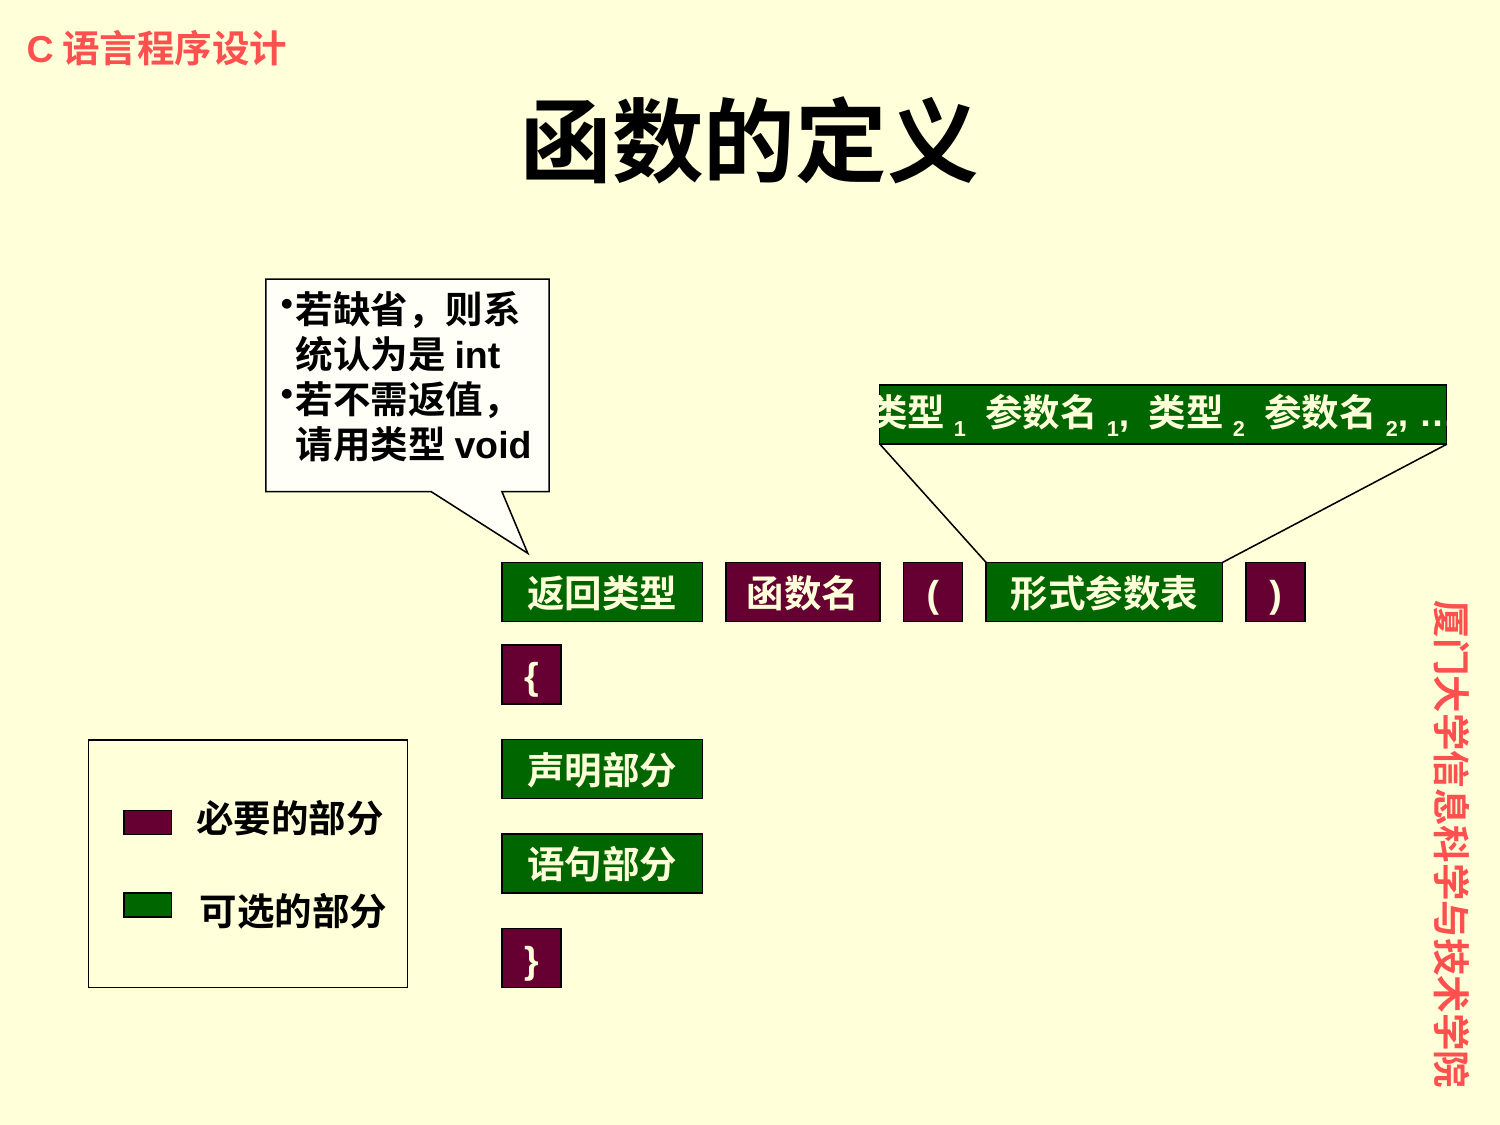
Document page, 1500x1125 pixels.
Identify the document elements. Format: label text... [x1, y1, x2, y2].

title 函数的定义 [75, 45, 1425, 233]
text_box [88, 384, 1448, 988]
text_box 若缺省，则系统认为是int 若不需返值，请用类型void [265, 279, 550, 383]
